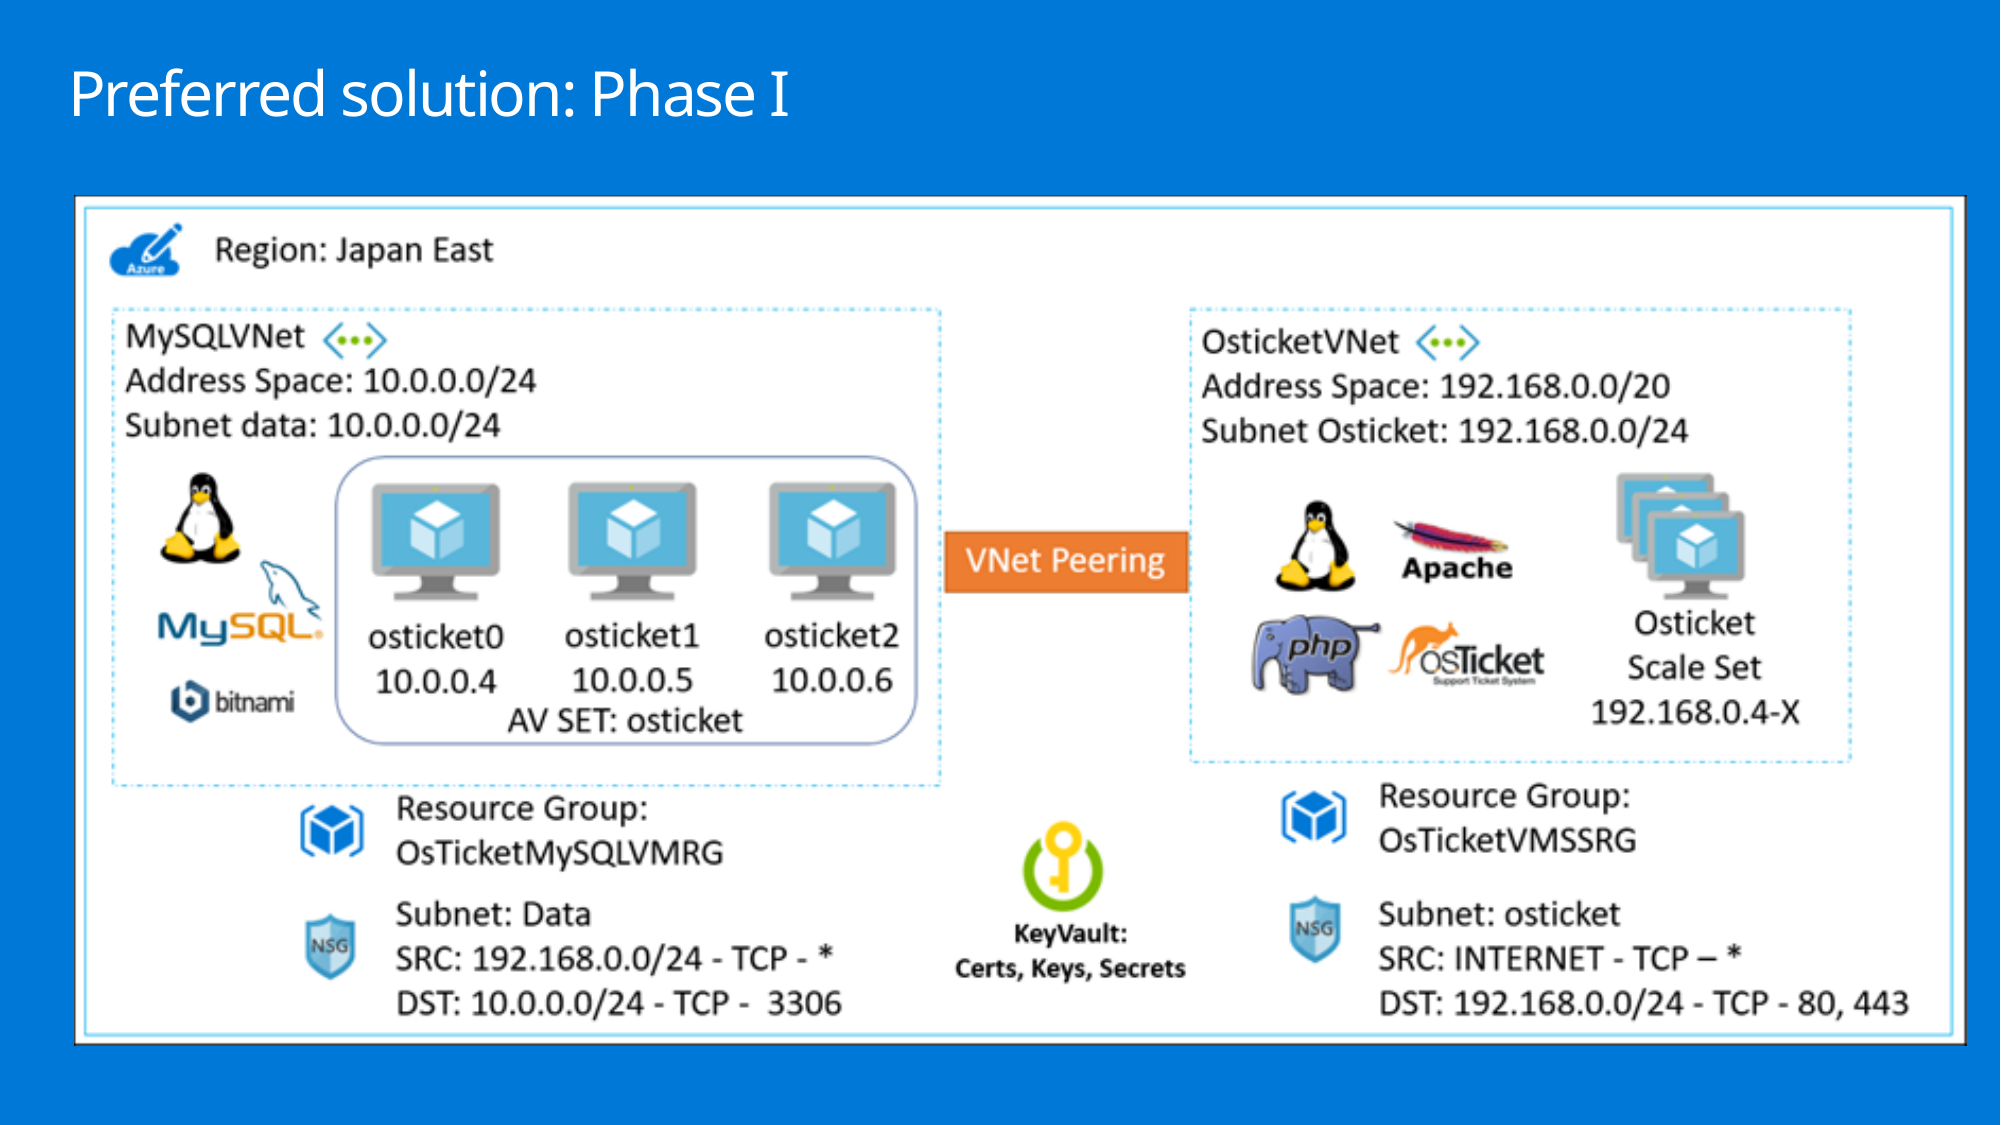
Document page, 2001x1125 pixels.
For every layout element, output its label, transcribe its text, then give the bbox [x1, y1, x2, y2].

title Preferred solution: Phase I [44, 47, 1957, 196]
picture [74, 194, 1967, 1046]
